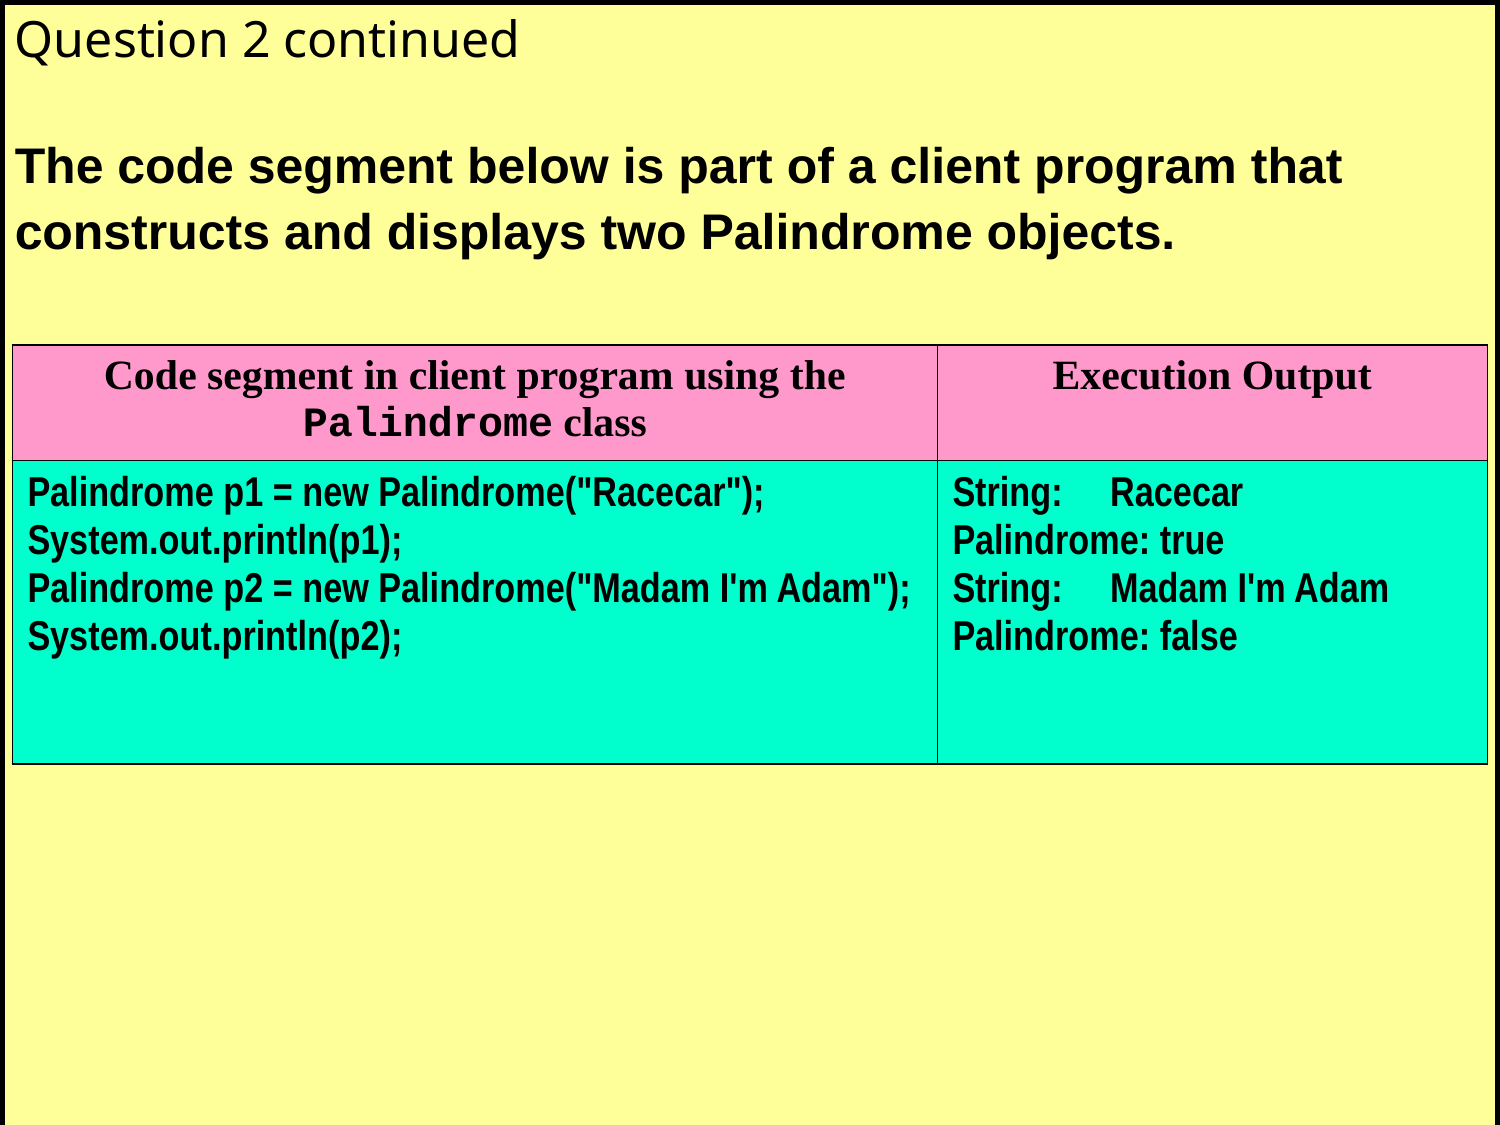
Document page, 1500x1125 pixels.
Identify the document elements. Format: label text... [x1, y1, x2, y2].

text_box Question 2 continued The code segment below is part of a client program that constructs and displays two Palindrome objects. [0, 0, 1500, 1125]
table_header Execution Output [938, 346, 1487, 460]
table_header Code segment in client program using the Palindrome class [13, 346, 937, 460]
table_cell String: Racecar Palindrome: true String: Madam I'm Adam Palindrome: false [938, 461, 1487, 763]
table_cell Palindrome p1 = new Palindrome("Racecar"); System.out.println(p1); Palindrome p2 = new Palindrome("Madam I'm Adam"); System.out.println(p2); [13, 461, 937, 763]
